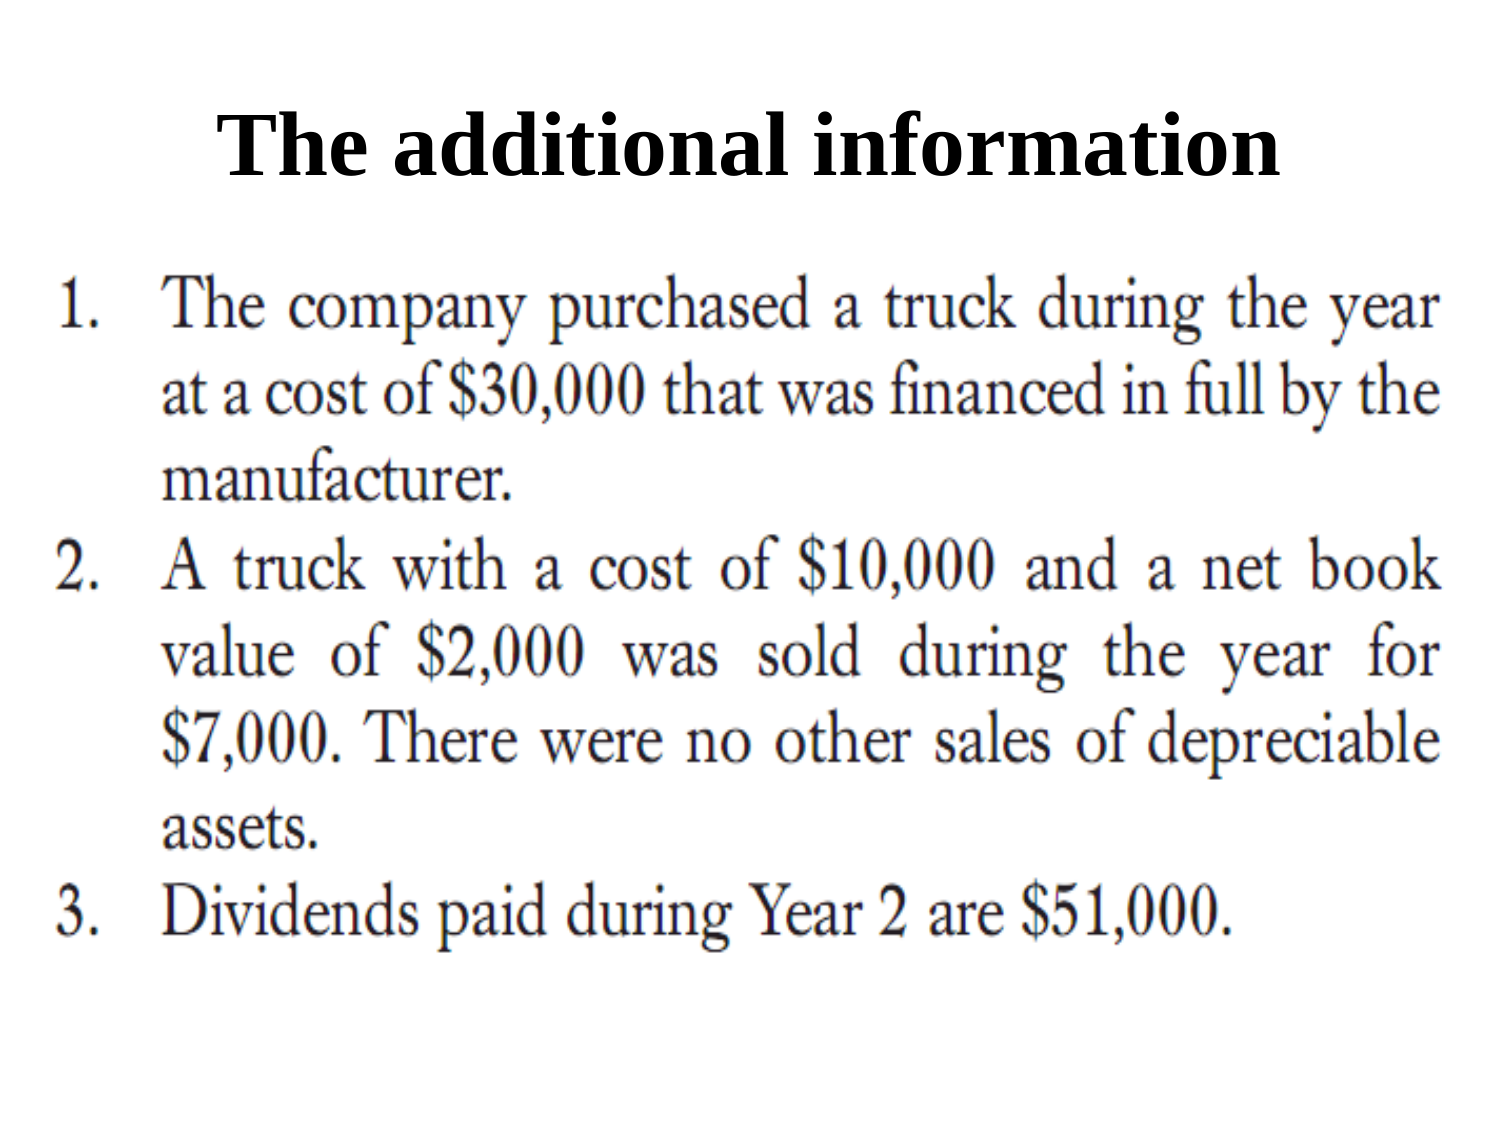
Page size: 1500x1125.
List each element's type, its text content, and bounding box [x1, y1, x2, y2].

picture [49, 249, 1463, 976]
title The additional information [75, 45, 1425, 233]
